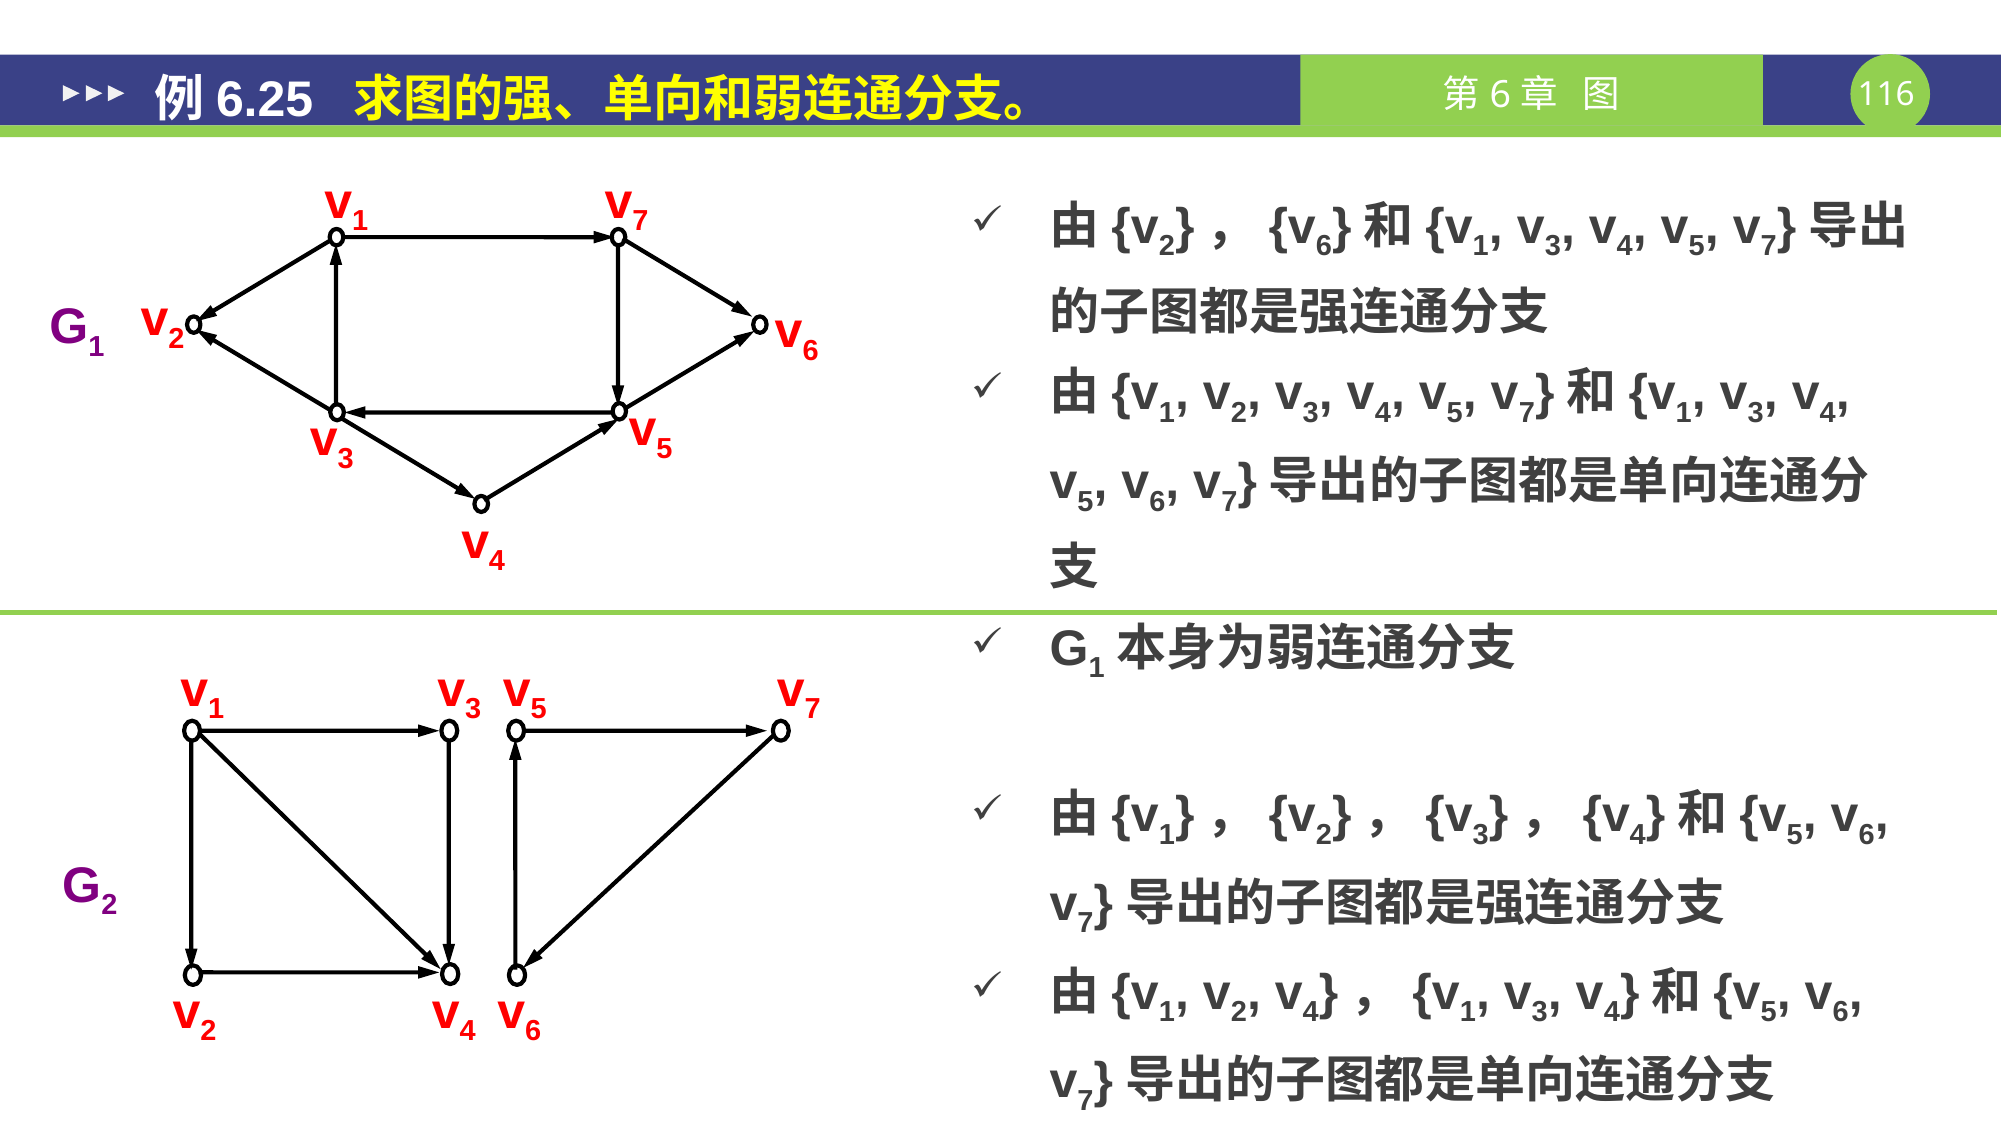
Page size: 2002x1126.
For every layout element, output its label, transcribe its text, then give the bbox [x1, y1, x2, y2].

list 由{v2}，{v6}和{v1, v3, v4, v5, v7}导出的子图都是强连通分支 由{v1, v2, v3, v4, v5, v7}和{v1, v3, v4, v5, v6, v7}导出的子图都是单向连通分支 G1本身为弱连通分支 由{v1}，{v2}，{v3}，{v4}和{v5, v6, v7}导出的子图都是强连通分支 由{v1, v2, v4}，{v1, v3, v4}和{v5, v6, v7}导出的子图都是单向连通分支 由{v1, v2, v3, v4}和{v5, v6, v7}导出的子图都是弱连通分支 [950, 624, 1936, 1098]
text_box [44, 655, 832, 1051]
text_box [39, 167, 824, 563]
title 例6.25 求图的强、单向和弱连通分支。 [134, 25, 1895, 155]
list 由{v2}，{v6}和{v1, v3, v4, v5, v7}导出的子图都是强连通分支 由{v1, v2, v3, v4, v5, v7}和{v1, v3, v4, v5, v6, v7}导出的子图都是单向连通分支 G1本身为弱连通分支 由{v1}，{v2}，{v3}，{v4}和{v5, v6, v7}导出的子图都是强连通分支 由{v1, v2, v4}，{v1, v3, v4}和{v5, v6, v7}导出的子图都是单向连通分支 由{v1, v2, v3, v4}和{v5, v6, v7}导出的子图都是弱连通分支 [950, 162, 1936, 610]
